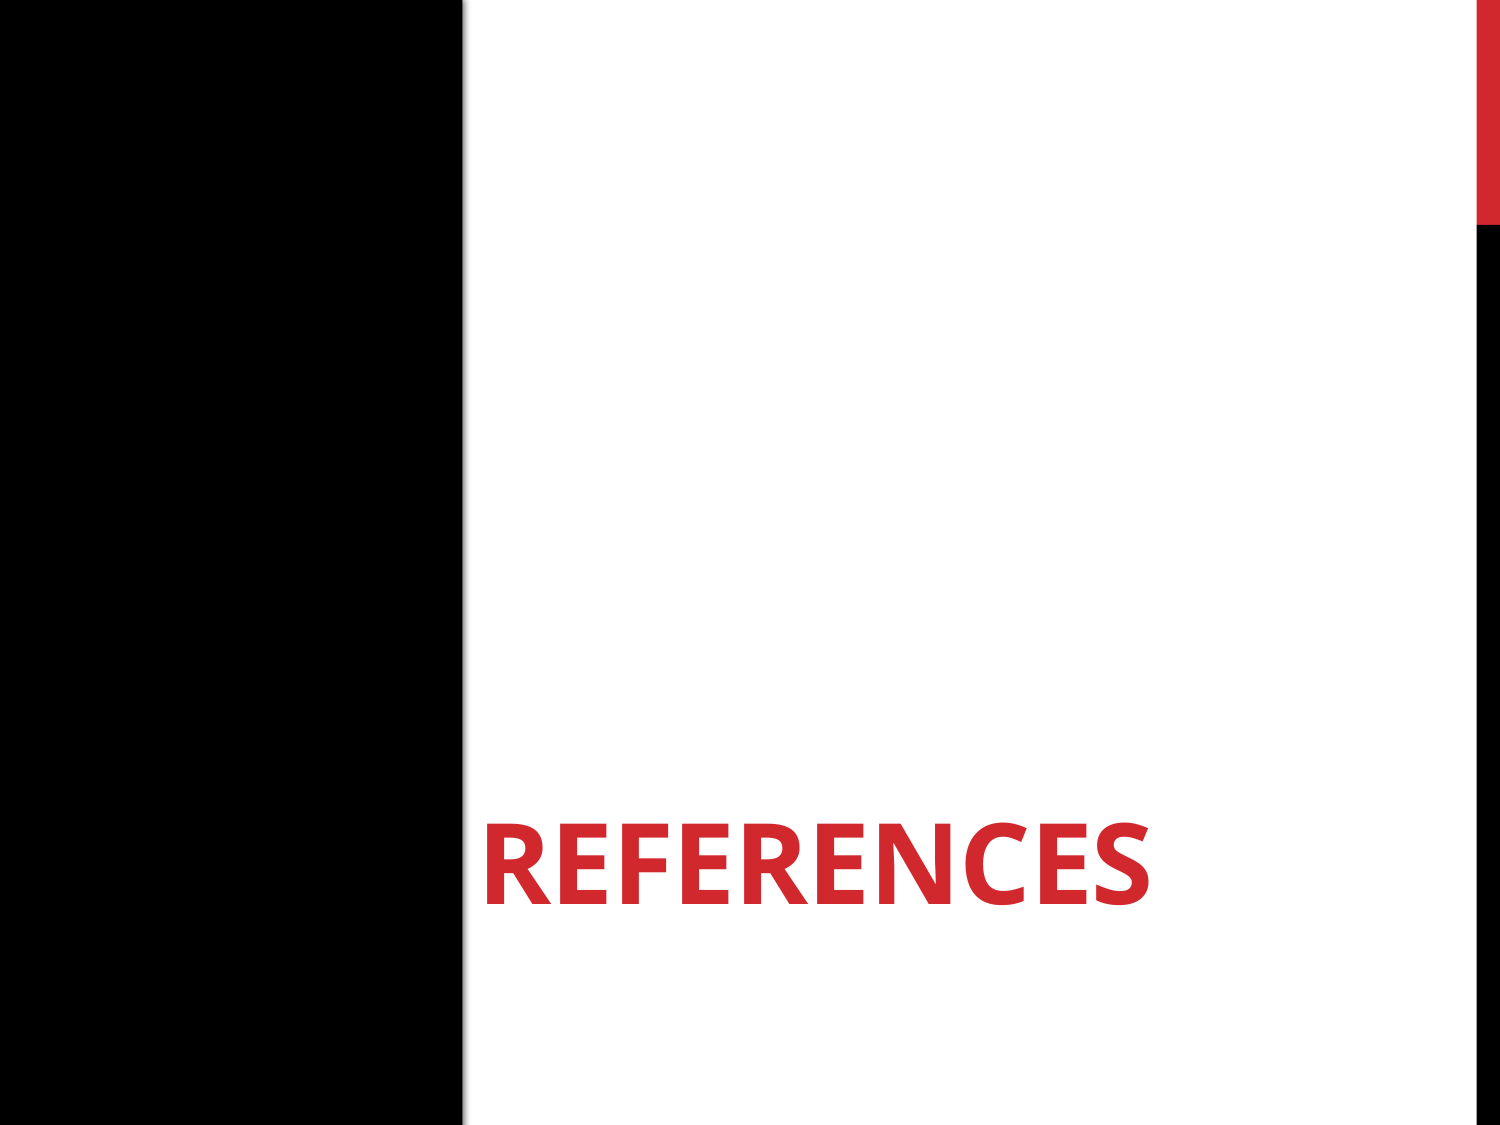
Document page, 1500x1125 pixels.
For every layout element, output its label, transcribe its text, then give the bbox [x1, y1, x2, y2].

text_box [0, 0, 463, 1125]
title References [470, 216, 1363, 935]
